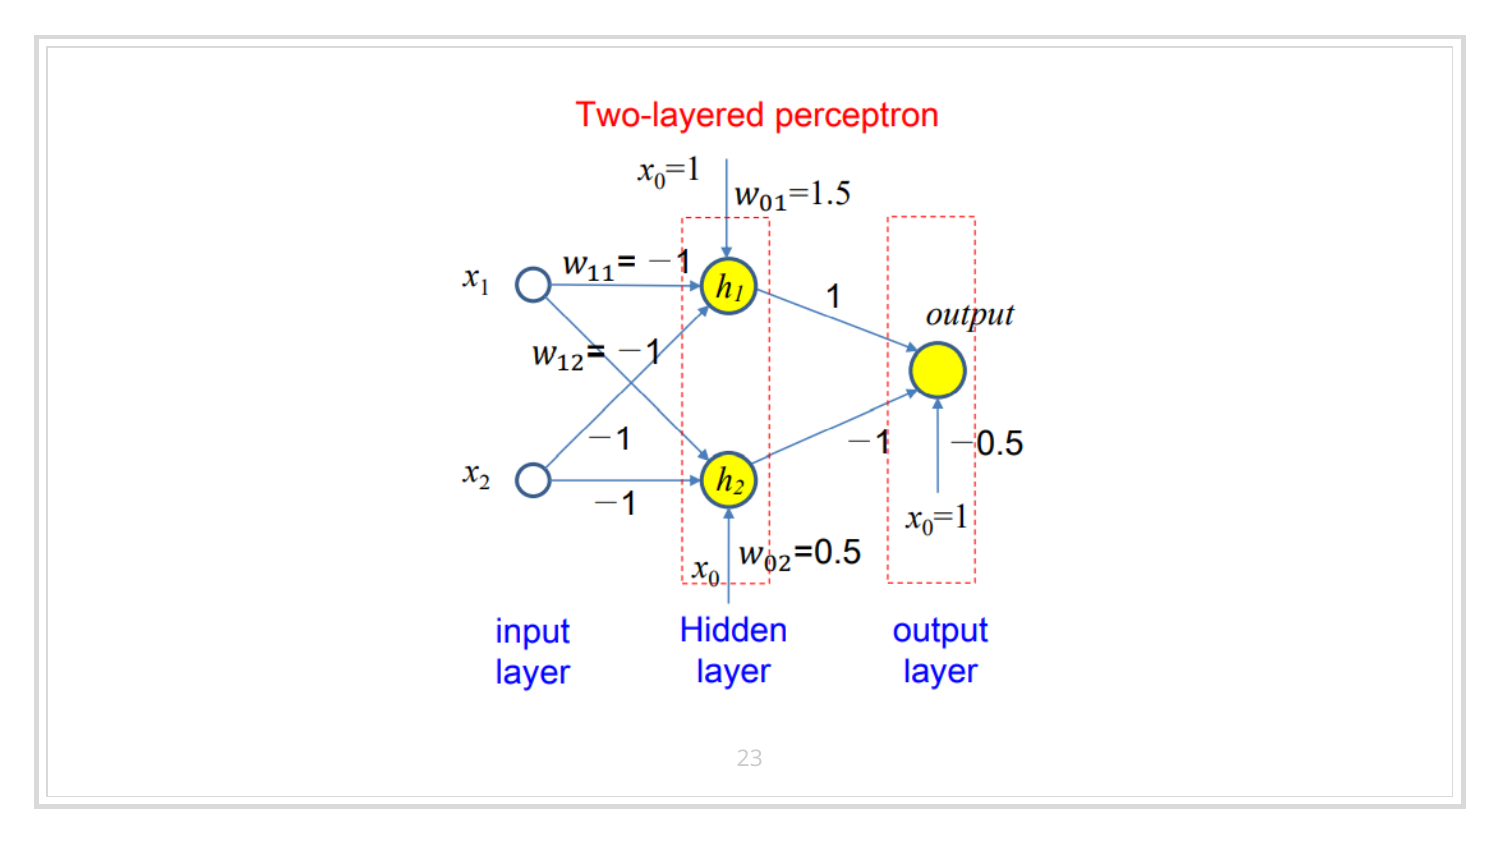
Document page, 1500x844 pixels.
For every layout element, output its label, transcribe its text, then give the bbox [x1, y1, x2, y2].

slide_number 23 [705, 725, 795, 790]
picture [451, 88, 1049, 699]
